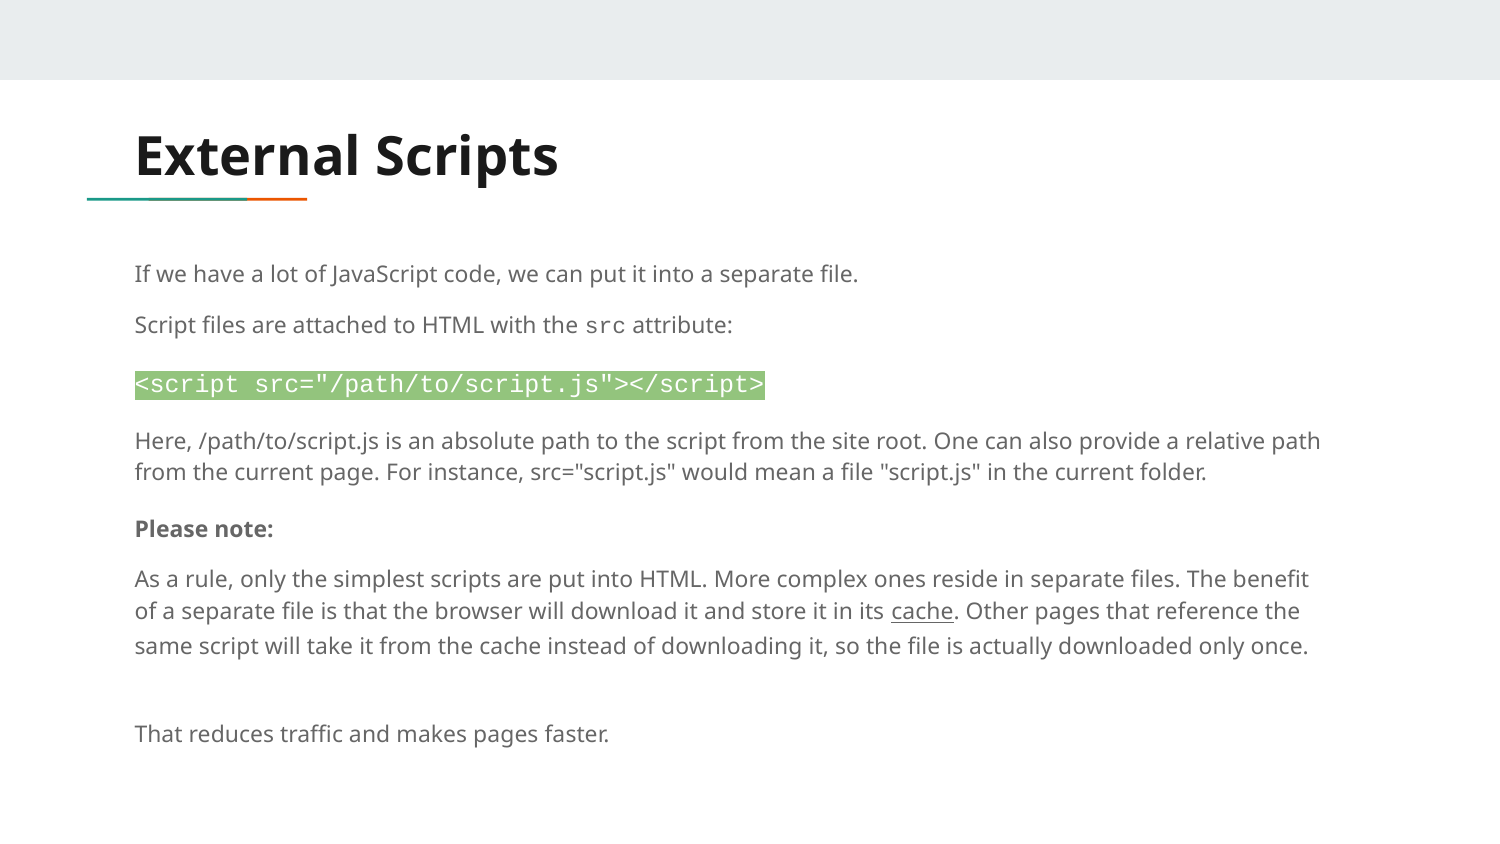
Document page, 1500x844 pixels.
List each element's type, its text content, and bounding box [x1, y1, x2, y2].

list If we have a lot of JavaScript code, we can put it into a separate file. Script files are attached to HTML with the src attribute: <script src="/path/to/script.js"></script> Here, /path/to/script.js is an absolute path to the script from the site root. One can also provide a relative path from the current page. For instance, src="script.js" would mean a file "script.js" in the current folder. Please note: As a rule, only the simplest scripts are put into HTML. More complex ones reside in separate files. The benefit of a separate file is that the browser will download it and store it in its cache. Other pages that reference the same script will take it from the cache instead of downloading it, so the file is actually downloaded only once. That reduces traffic and makes pages faster. [119, 241, 1381, 797]
title External Scripts [119, 93, 1381, 182]
